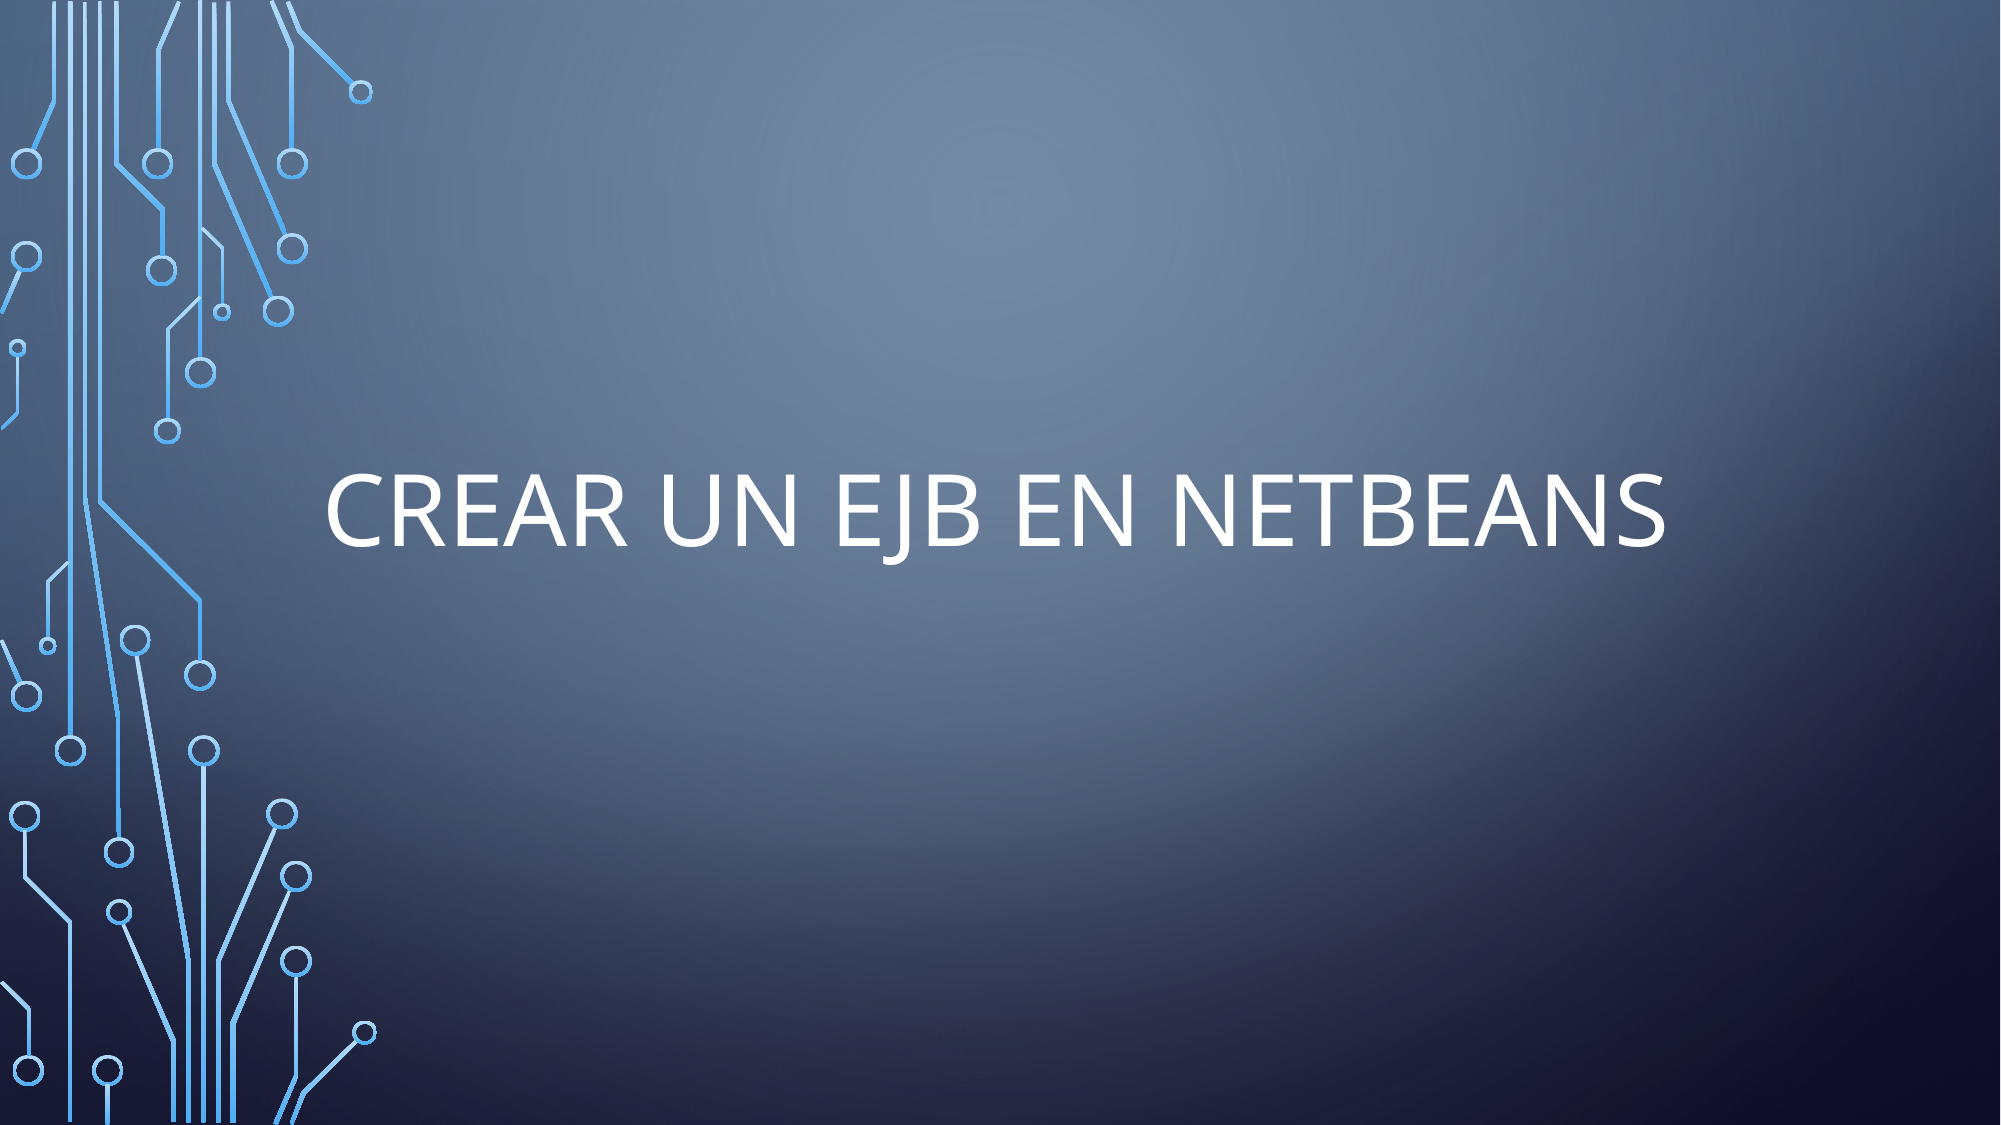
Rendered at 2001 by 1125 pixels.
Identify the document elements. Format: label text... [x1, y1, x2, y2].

title CREAR UN EJB EN NETBEANS [307, 184, 1750, 576]
